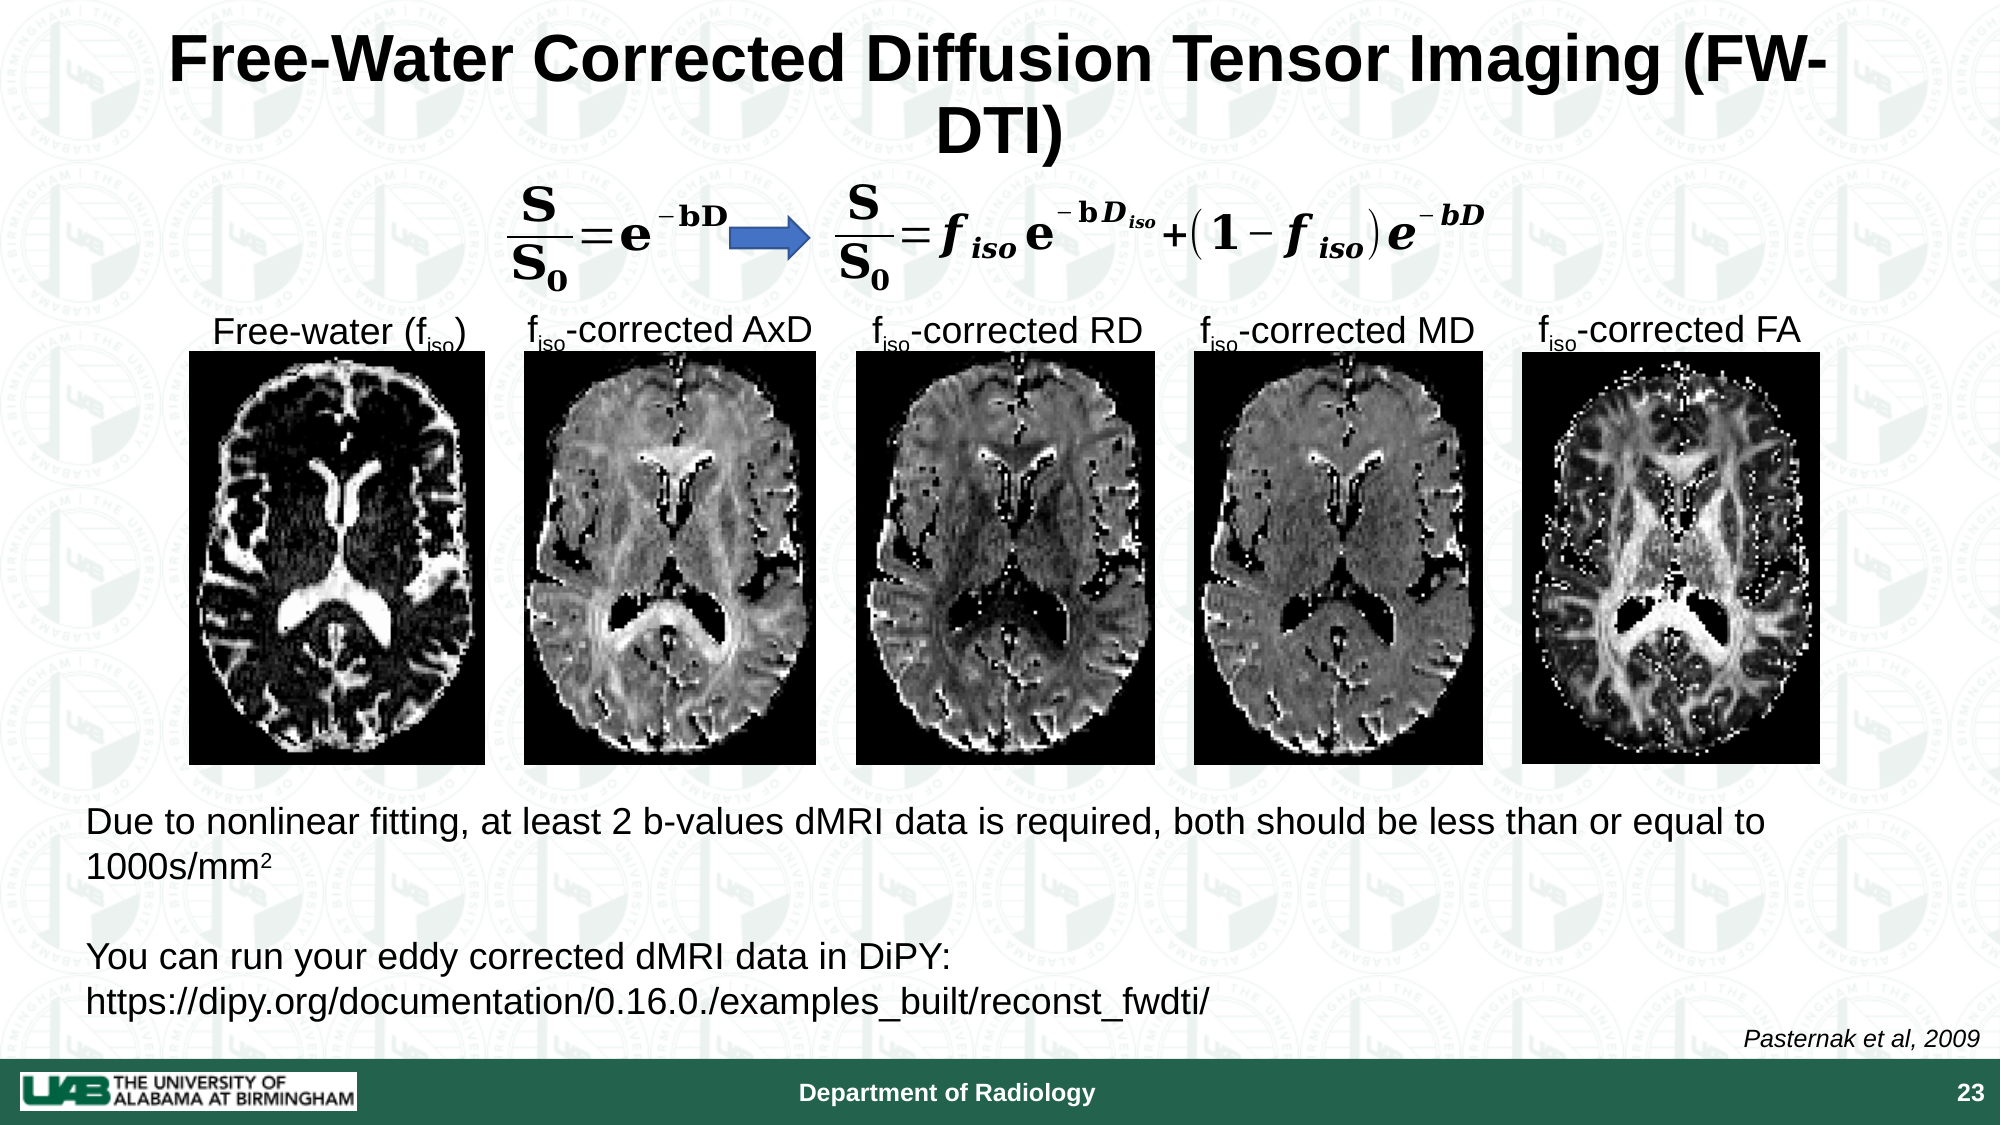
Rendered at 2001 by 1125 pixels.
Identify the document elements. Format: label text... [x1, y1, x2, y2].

picture [1522, 352, 1820, 764]
picture [856, 351, 1155, 765]
slide_number 23 [1550, 1061, 2000, 1122]
picture [524, 351, 816, 765]
footer Department of Radiology [609, 1061, 1285, 1122]
picture [20, 1072, 357, 1111]
text_box Pasternak et al, 2009 [1728, 1014, 1997, 1060]
text_box fiso-corrected MD [1185, 298, 1491, 365]
text_box Free-water (fiso) [197, 299, 482, 351]
text_box Free-Water Corrected Diffusion Tensor Imaging (FW-DTI) [137, 0, 1863, 176]
picture [1194, 351, 1483, 765]
picture [189, 351, 485, 765]
text_box fiso-corrected FA [1523, 297, 1817, 352]
text_box [0, 1058, 2000, 1125]
text_box fiso-corrected AxD [512, 297, 828, 364]
text_box [729, 214, 811, 262]
text_box fiso-corrected RD [857, 298, 1159, 365]
text_box Due to nonlinear fitting, at least 2 b-values dMRI data is required, both should be less than or equal to 1000s/mm2 You can run your eddy corrected dMRI data in DiPY: https://dipy.org/documentation/0.16.0./examples_built/reconst_fwdti/ [70, 789, 1951, 1030]
